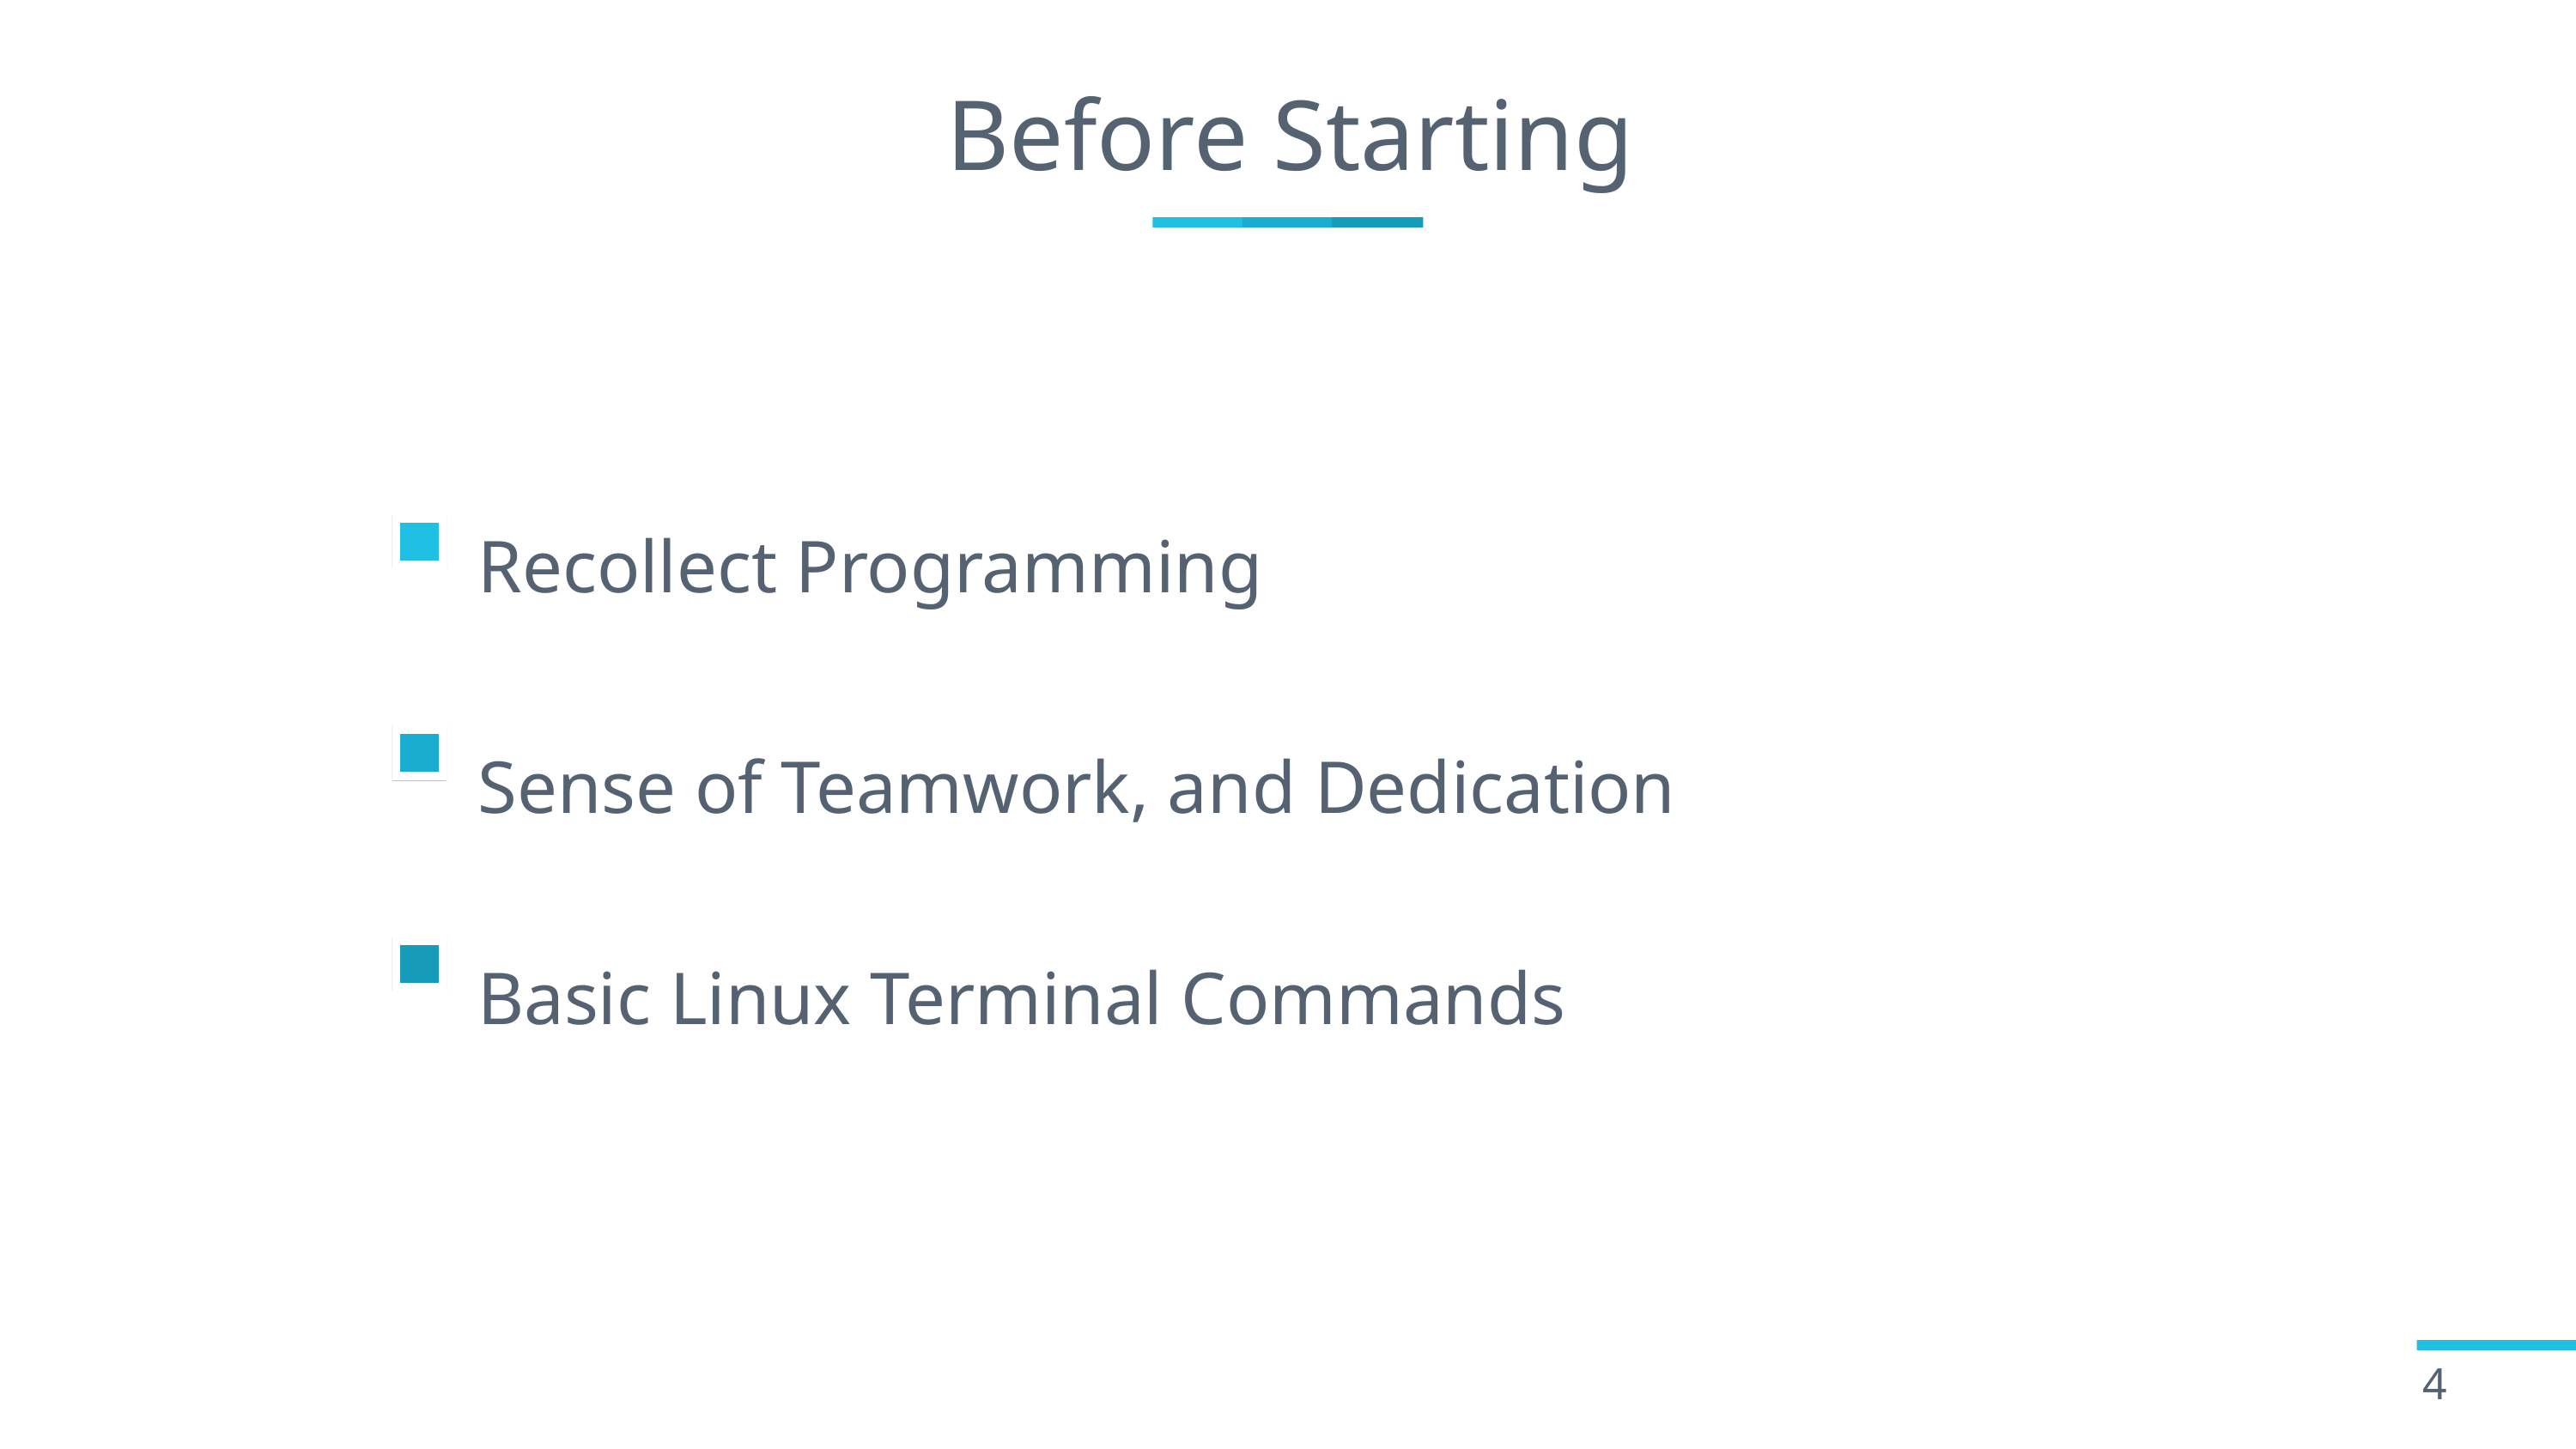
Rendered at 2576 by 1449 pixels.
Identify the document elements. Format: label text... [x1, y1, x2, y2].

title Before Starting [69, 49, 2512, 230]
list Sense of Teamwork, and Dedication [465, 709, 2147, 882]
list Recollect Programming [465, 488, 2147, 662]
list Basic Linux Terminal Commands [465, 920, 2147, 1094]
slide_number 4 [2409, 1351, 2576, 1421]
